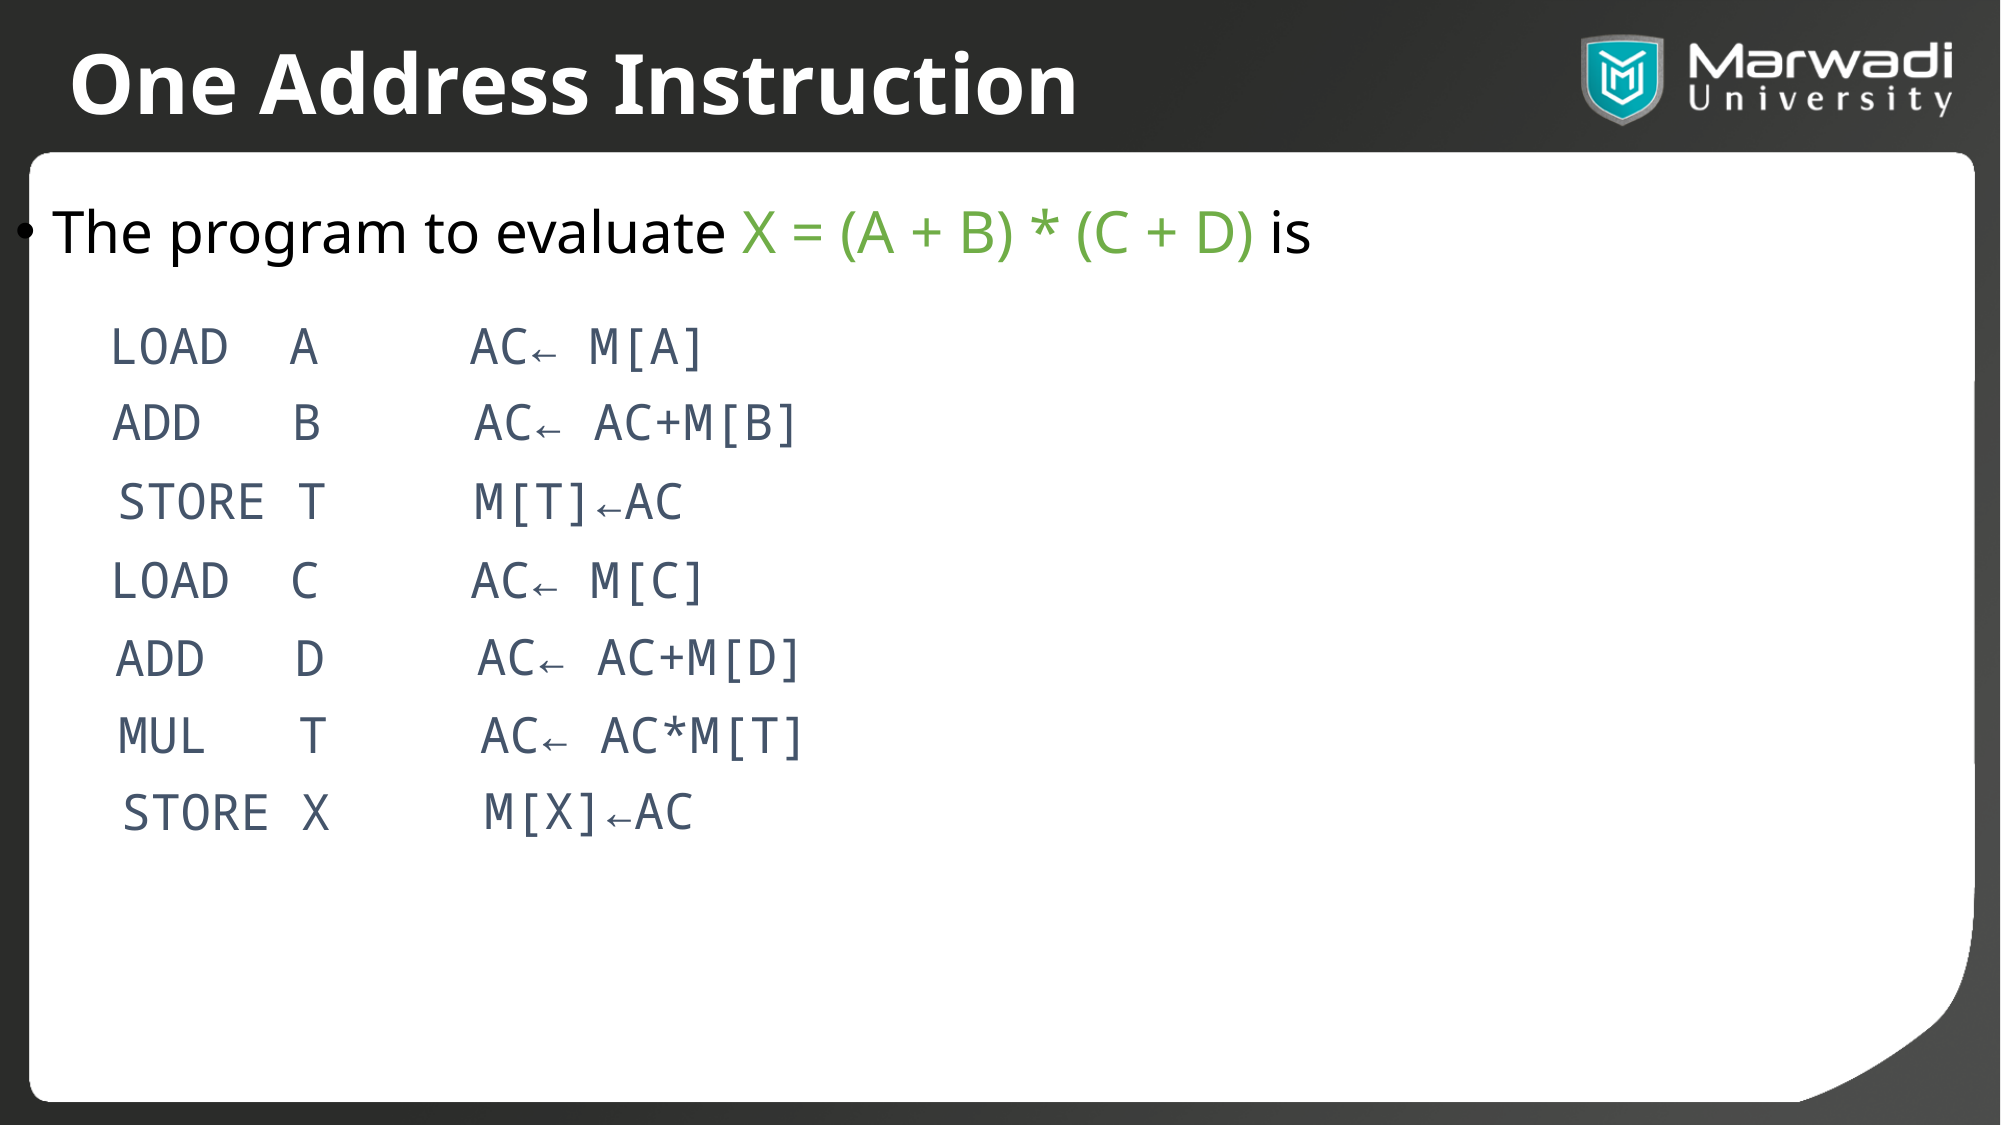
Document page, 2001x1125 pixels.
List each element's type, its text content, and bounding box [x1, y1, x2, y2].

text_box AC← M[A] [454, 307, 725, 382]
picture [0, 0, 2001, 1125]
text_box AC← M[C] [455, 541, 725, 616]
text_box M[X]←AC [469, 771, 710, 847]
list The program to evaluate X = (A + B) * (C + D) is [0, 173, 1891, 308]
text_box M[T]←AC [459, 462, 700, 538]
text_box AC← AC+M[B] [458, 382, 819, 458]
text_box AC← AC*M[T] [465, 695, 825, 771]
text_box MUL T [103, 695, 344, 771]
text_box STORE X [106, 773, 346, 848]
text_box AC← AC+M[D] [461, 617, 822, 693]
title One Address Instruction [53, 21, 1569, 155]
text_box ADD B [96, 382, 337, 458]
text_box LOAD C [95, 541, 335, 616]
text_box STORE T [101, 462, 342, 537]
text_box LOAD A [94, 307, 334, 382]
text_box ADD D [100, 619, 340, 694]
